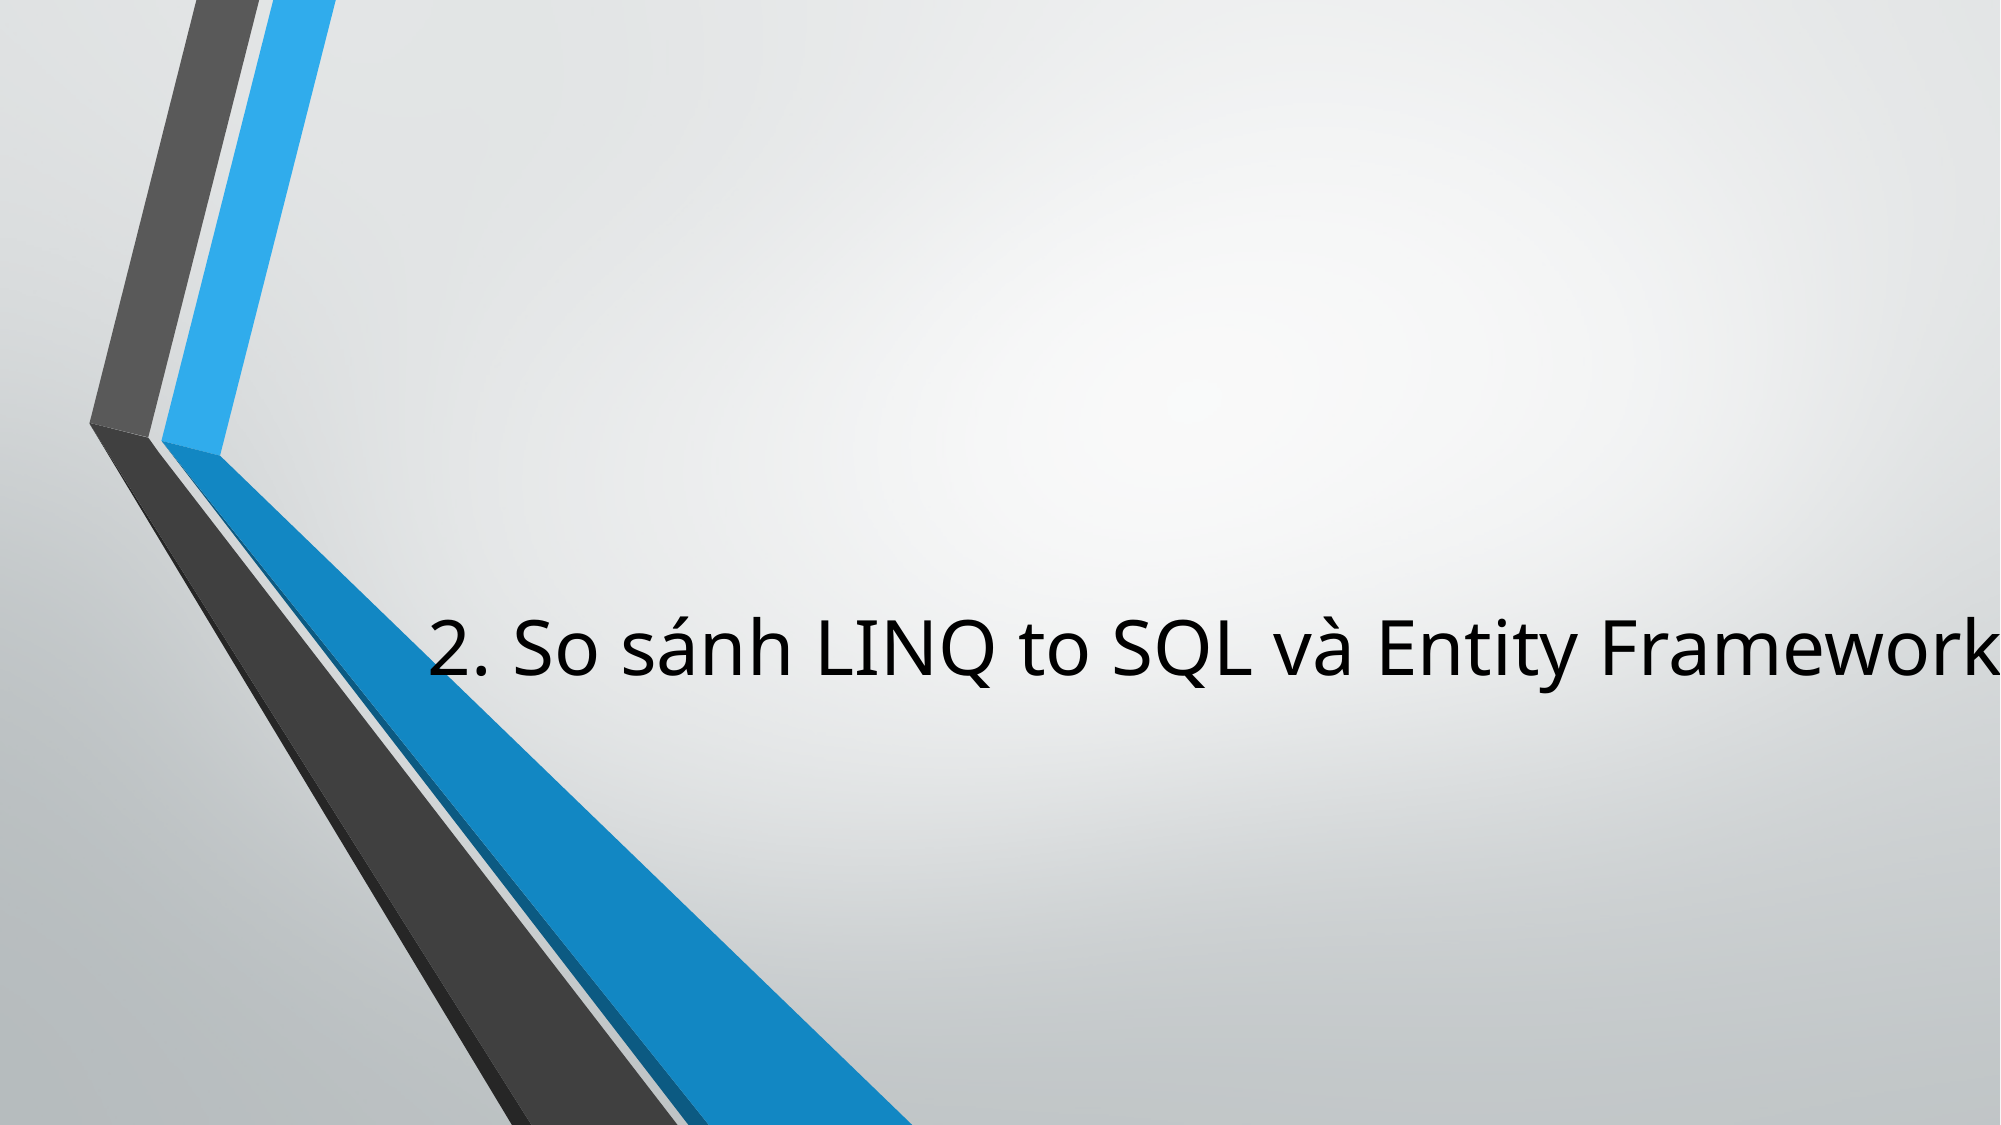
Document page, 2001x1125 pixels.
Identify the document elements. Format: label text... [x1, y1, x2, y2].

title 2. So sánh LINQ to SQL và Entity Framework [412, 498, 2000, 698]
